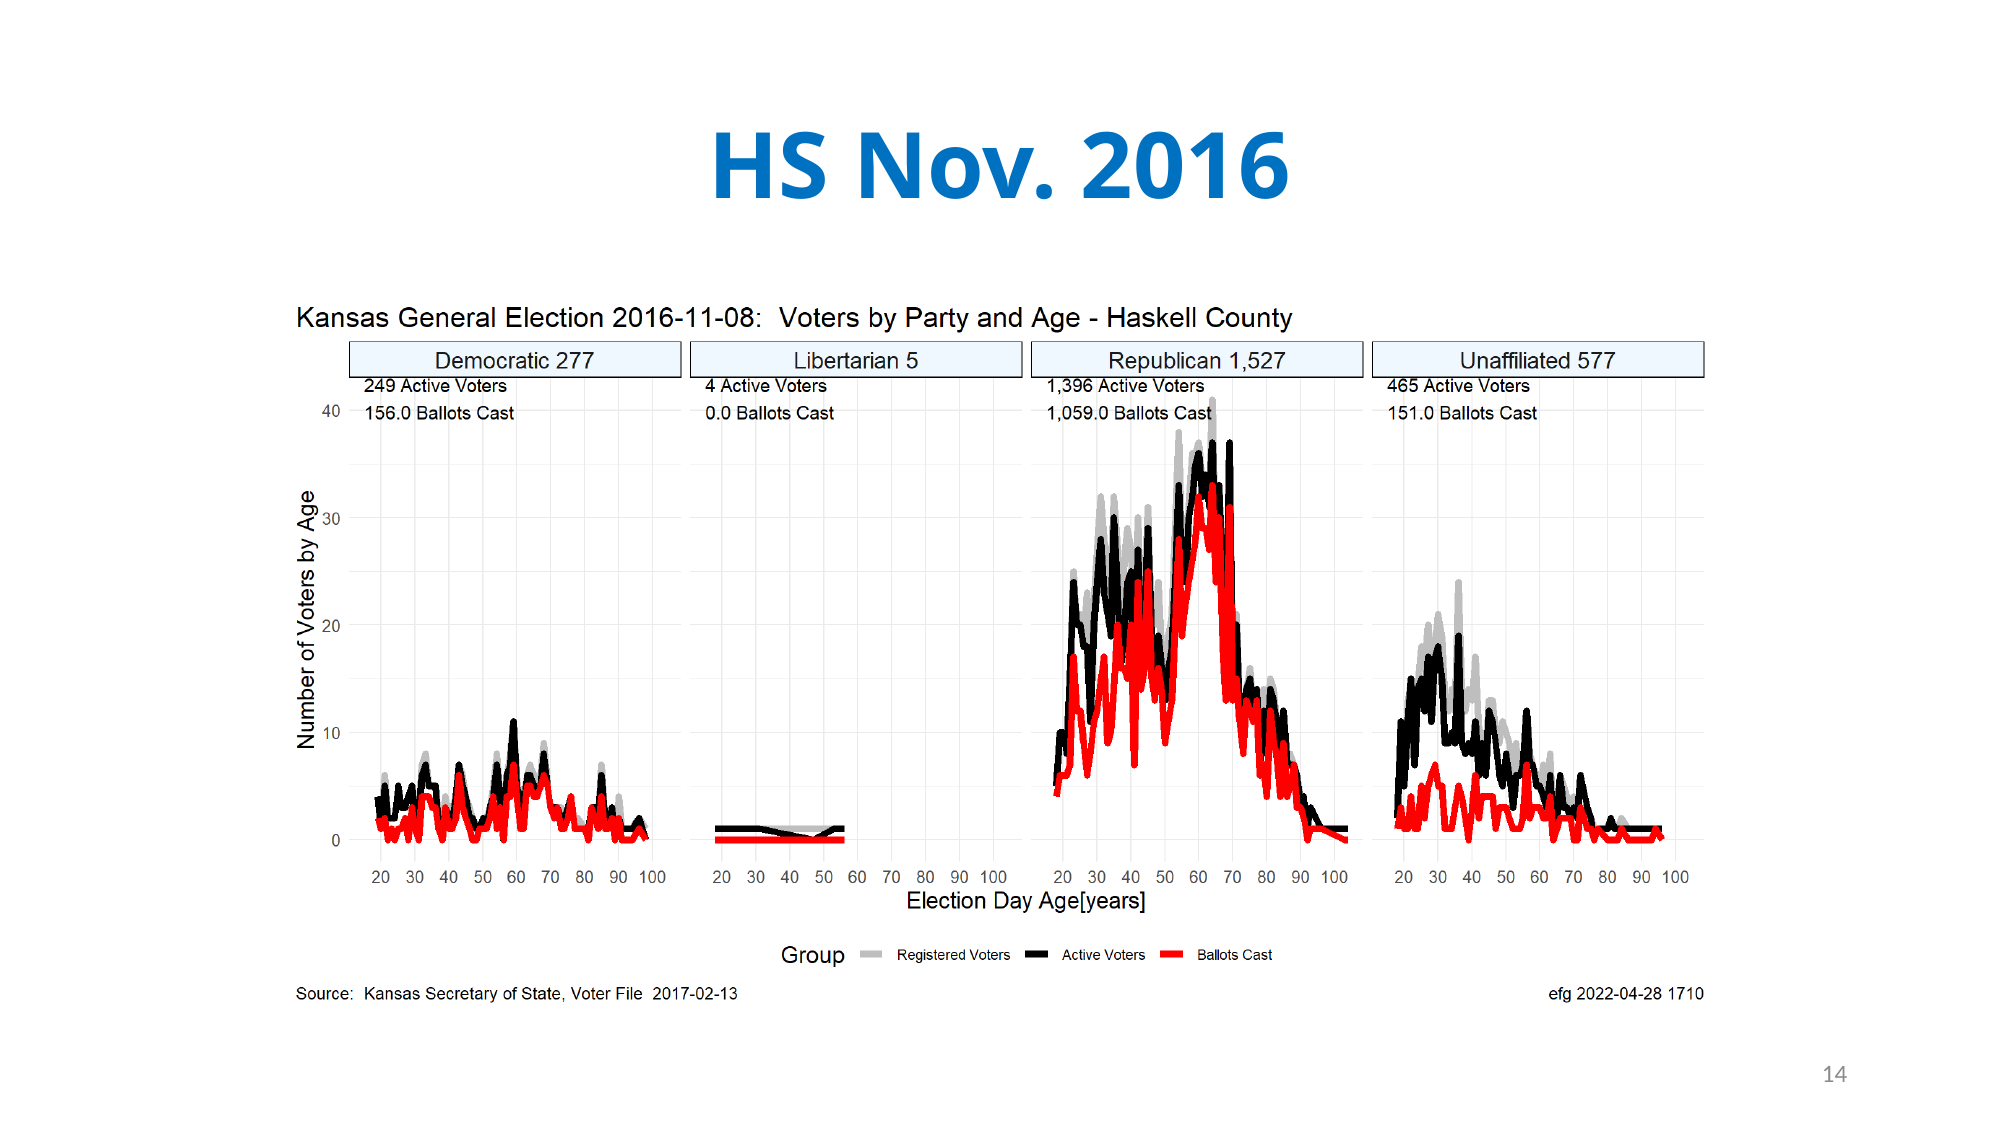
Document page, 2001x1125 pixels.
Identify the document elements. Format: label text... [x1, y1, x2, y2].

slide_number ‹#› [1412, 1042, 1863, 1103]
title HS Nov. 2016 [137, 59, 1863, 278]
picture [287, 297, 1713, 1011]
